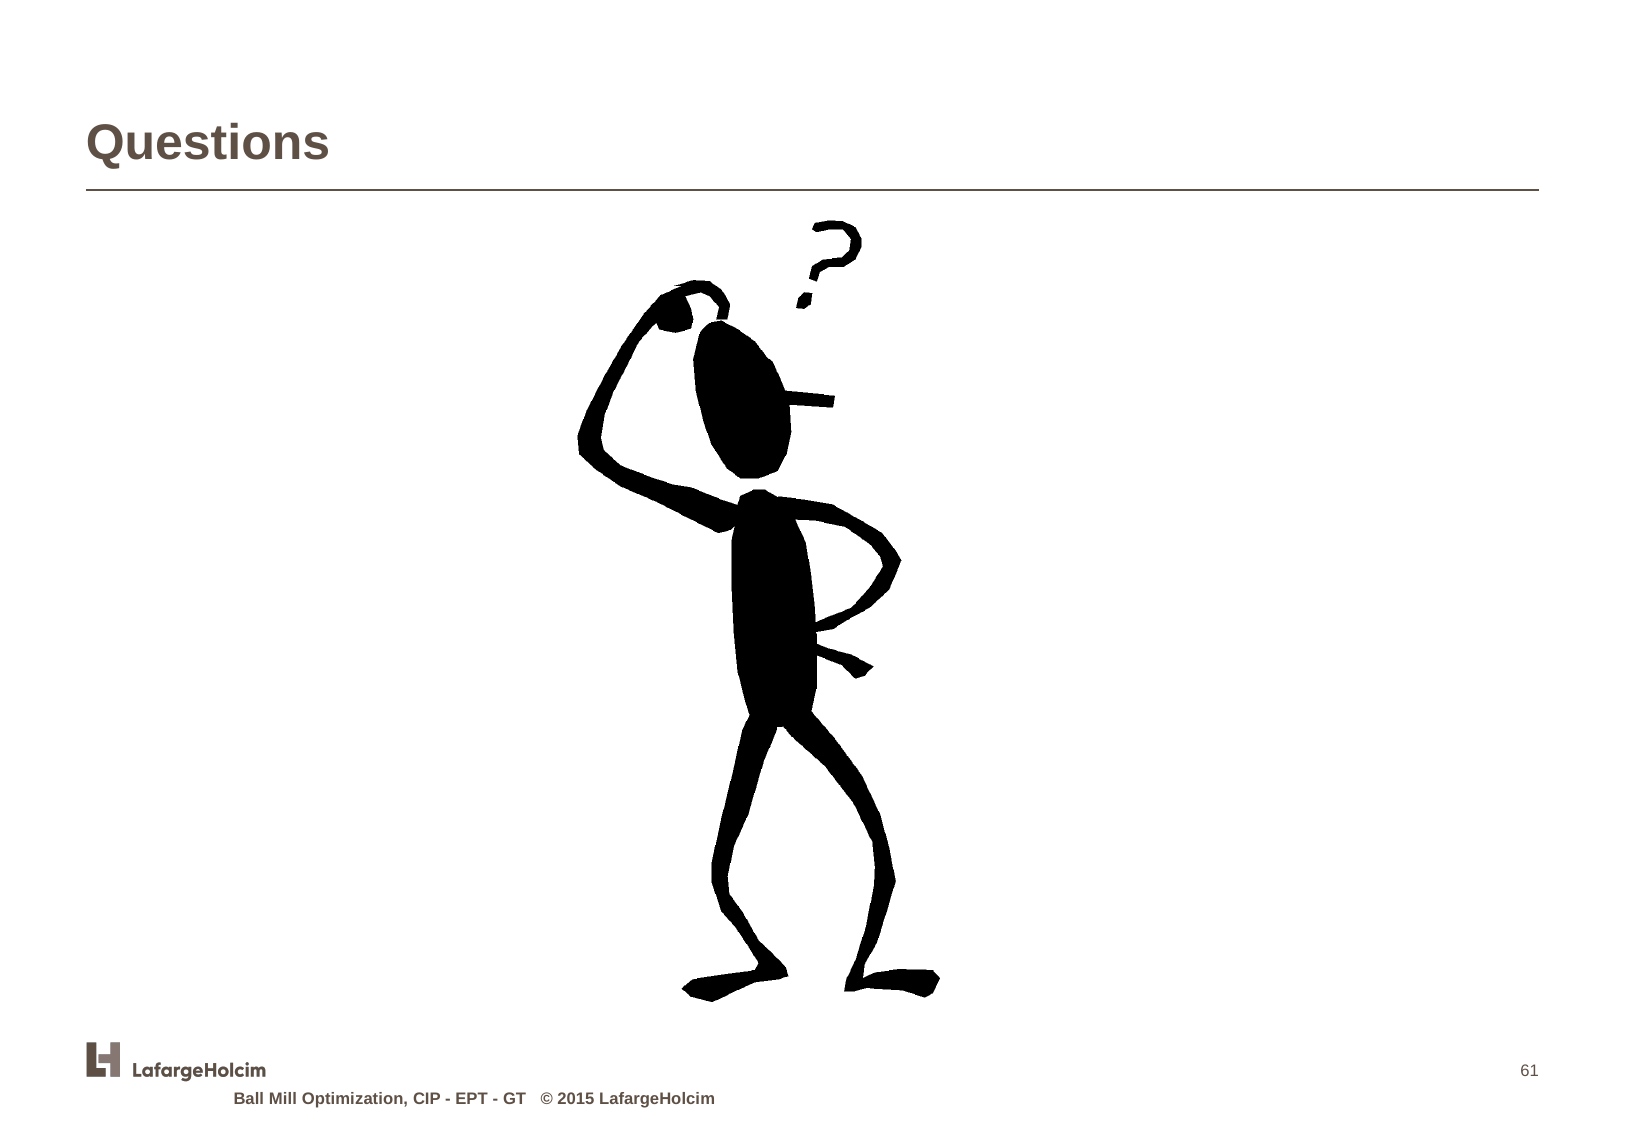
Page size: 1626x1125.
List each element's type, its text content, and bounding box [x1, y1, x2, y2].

picture [575, 219, 940, 1002]
footer Ball Mill Optimization, CIP - EPT - GT © 2015 LafargeHolcim [233, 1087, 813, 1109]
title Questions [85, 30, 1539, 171]
slide_number ‹#› [1468, 1052, 1539, 1080]
picture [85, 1041, 267, 1083]
